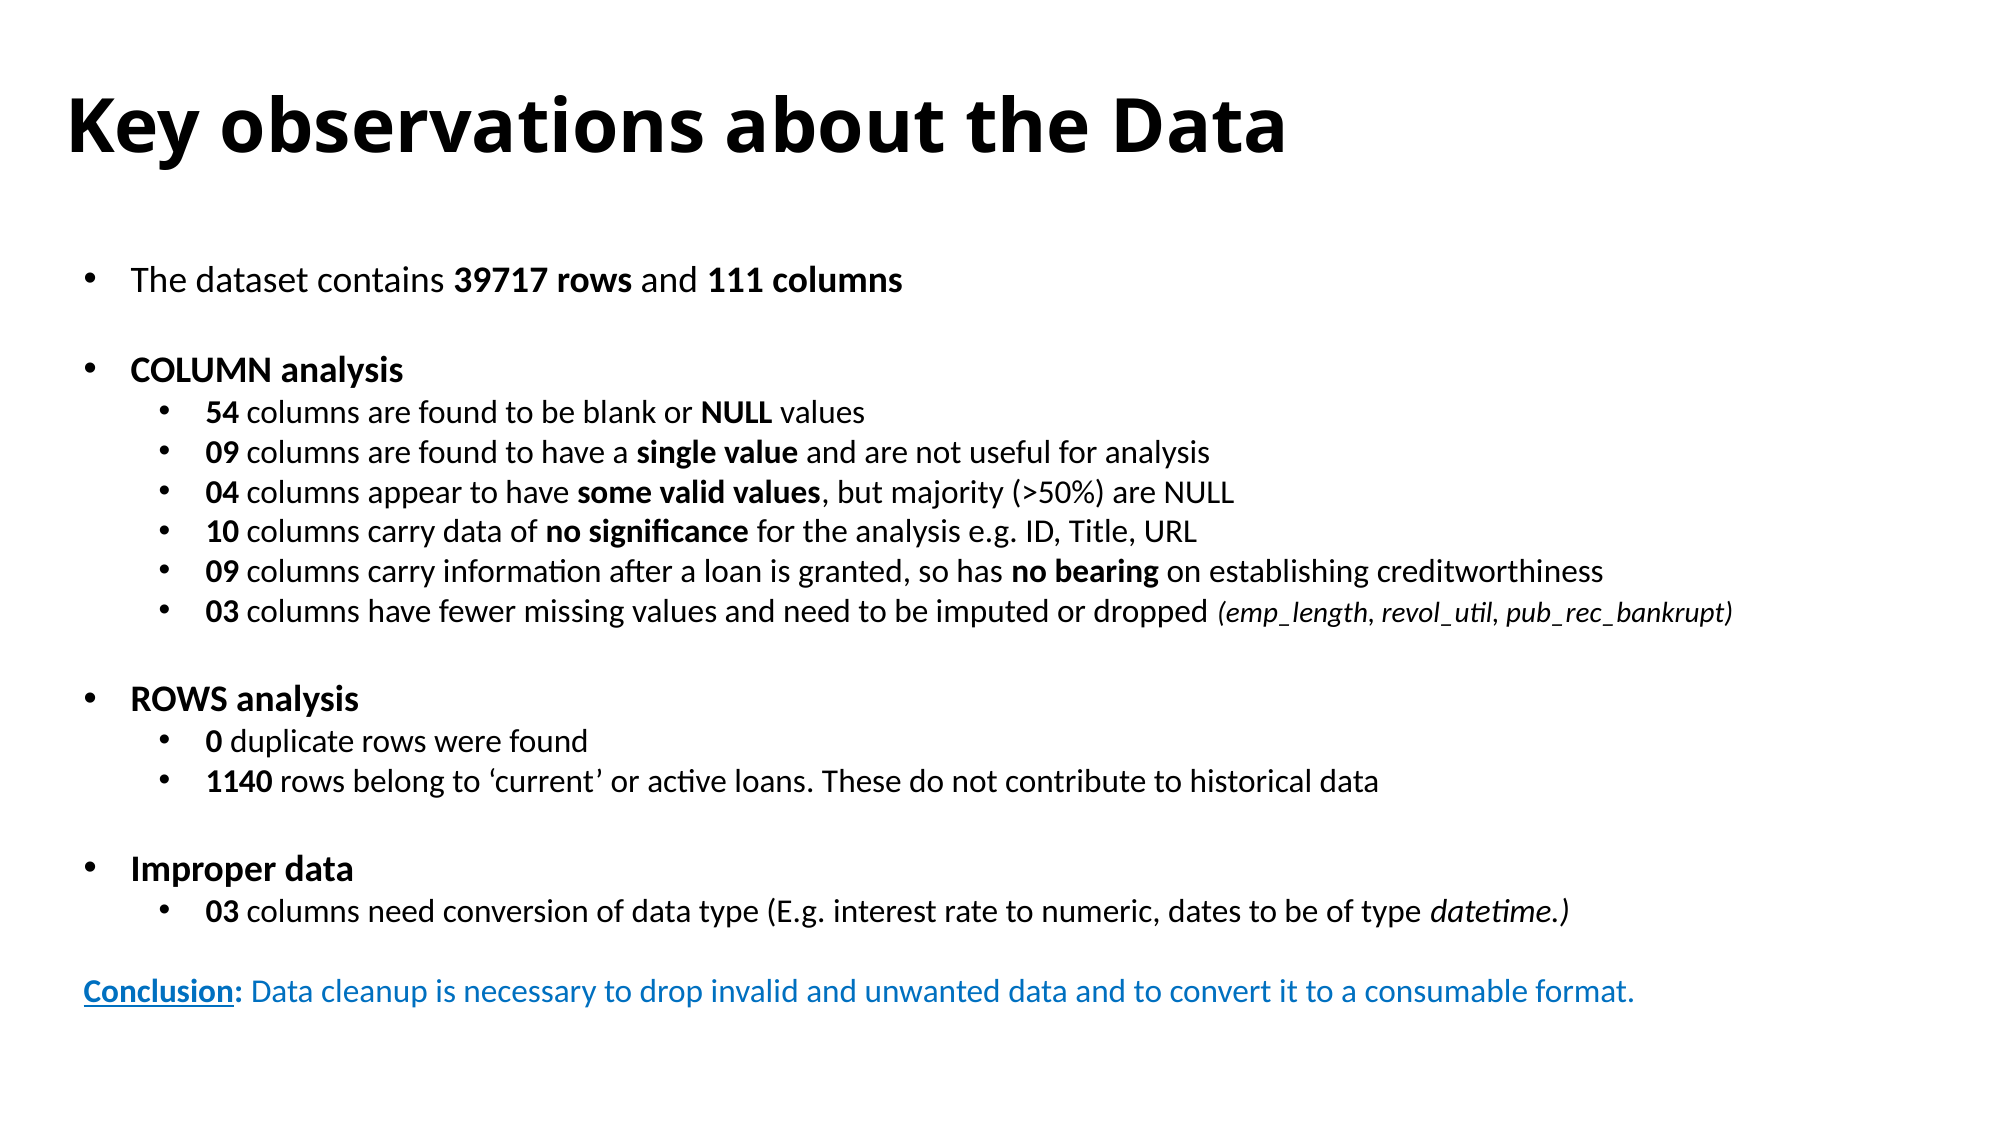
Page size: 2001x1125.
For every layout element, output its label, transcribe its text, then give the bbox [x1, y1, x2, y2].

title Key observations about the Data [50, 19, 1776, 237]
text_box The dataset contains 39717 rows and 111 columns COLUMN analysis 54 columns are found to be blank or NULL values 09 columns are found to have a single value and are not useful for analysis 04 columns appear to have some valid values, but majority (>50%) are NULL 10 columns carry data of no significance for the analysis e.g. ID, Title, URL 09 columns carry information after a loan is granted, so has no bearing on establishing creditworthiness 03 columns have fewer missing values and need to be imputed or dropped (emp_length, revol_util, pub_rec_bankrupt) ROWS analysis 0 duplicate rows were found 1140 rows belong to ‘current’ or active loans. These do not contribute to historical data Improper data 03 columns need conversion of data type (E.g. interest rate to numeric, dates to be of type datetime.) Conclusion: Data cleanup is necessary to drop invalid and unwanted data and to convert it to a consumable format. [68, 247, 1899, 1062]
